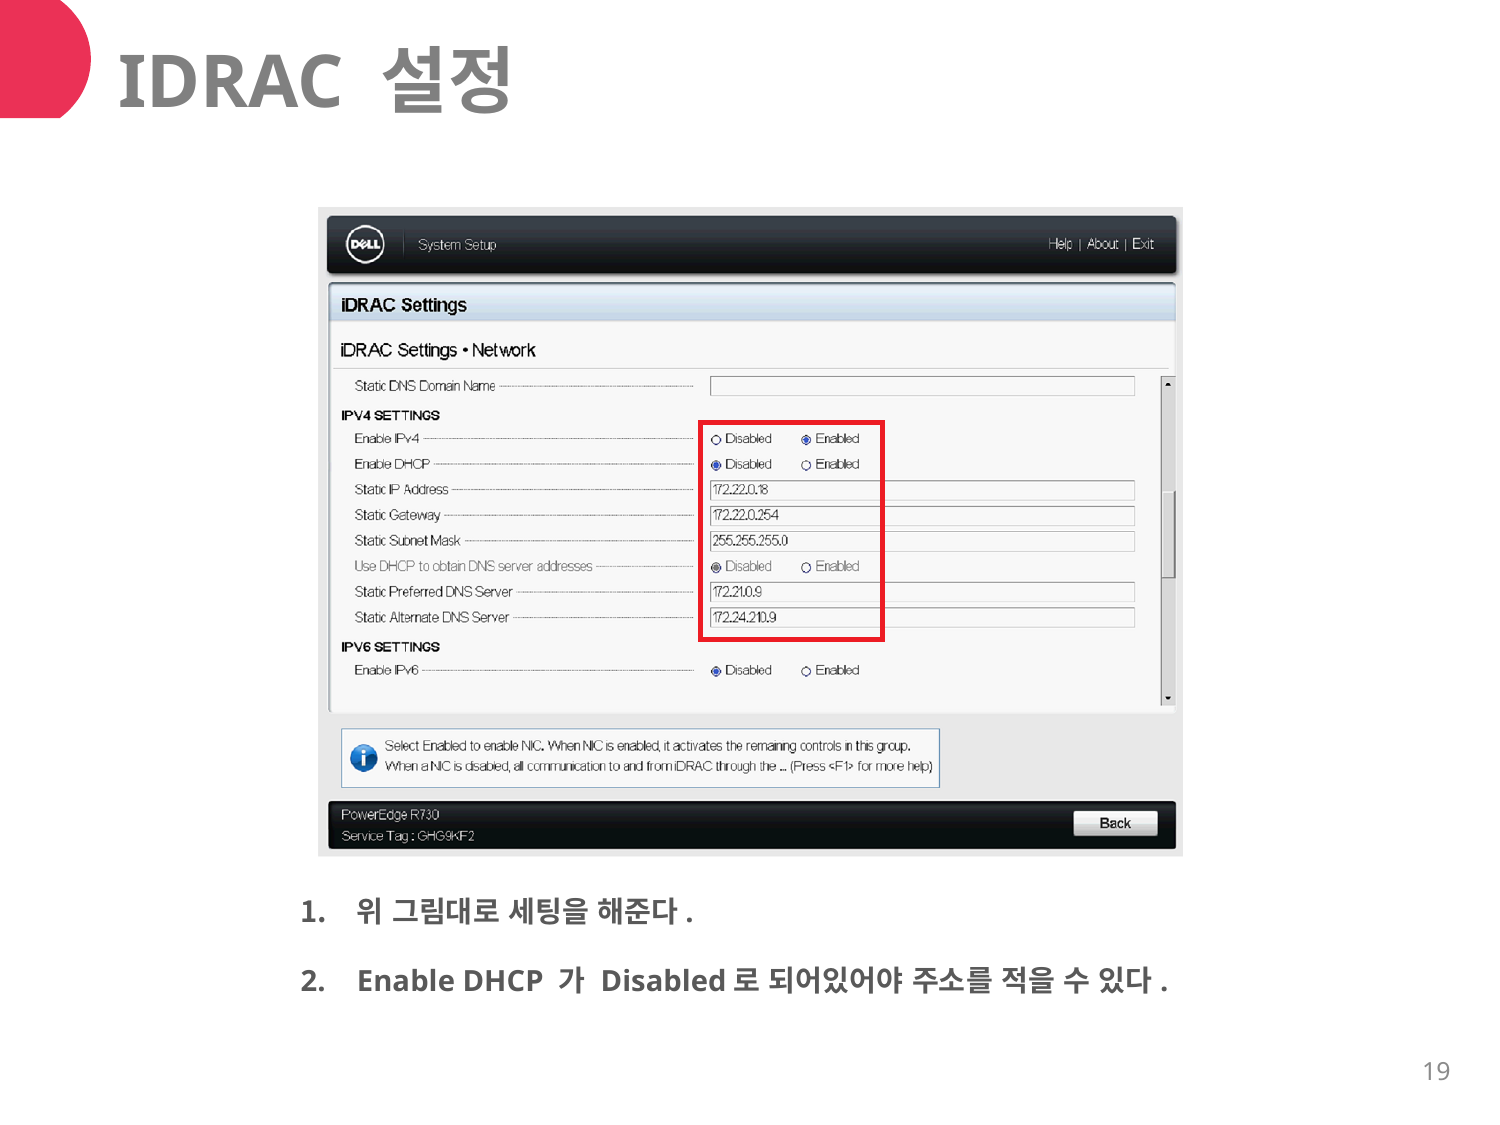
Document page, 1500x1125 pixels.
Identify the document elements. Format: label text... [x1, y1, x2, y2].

picture [317, 206, 1183, 857]
title IDRAC 설정 [103, 35, 1397, 132]
slide_number 19 [1396, 1042, 1466, 1103]
text_box 위 그림대로 세팅을 해준다. Enable DHCP 가 Disabled로 되어있어야 주소를 적을 수 있다. [285, 885, 1215, 1040]
